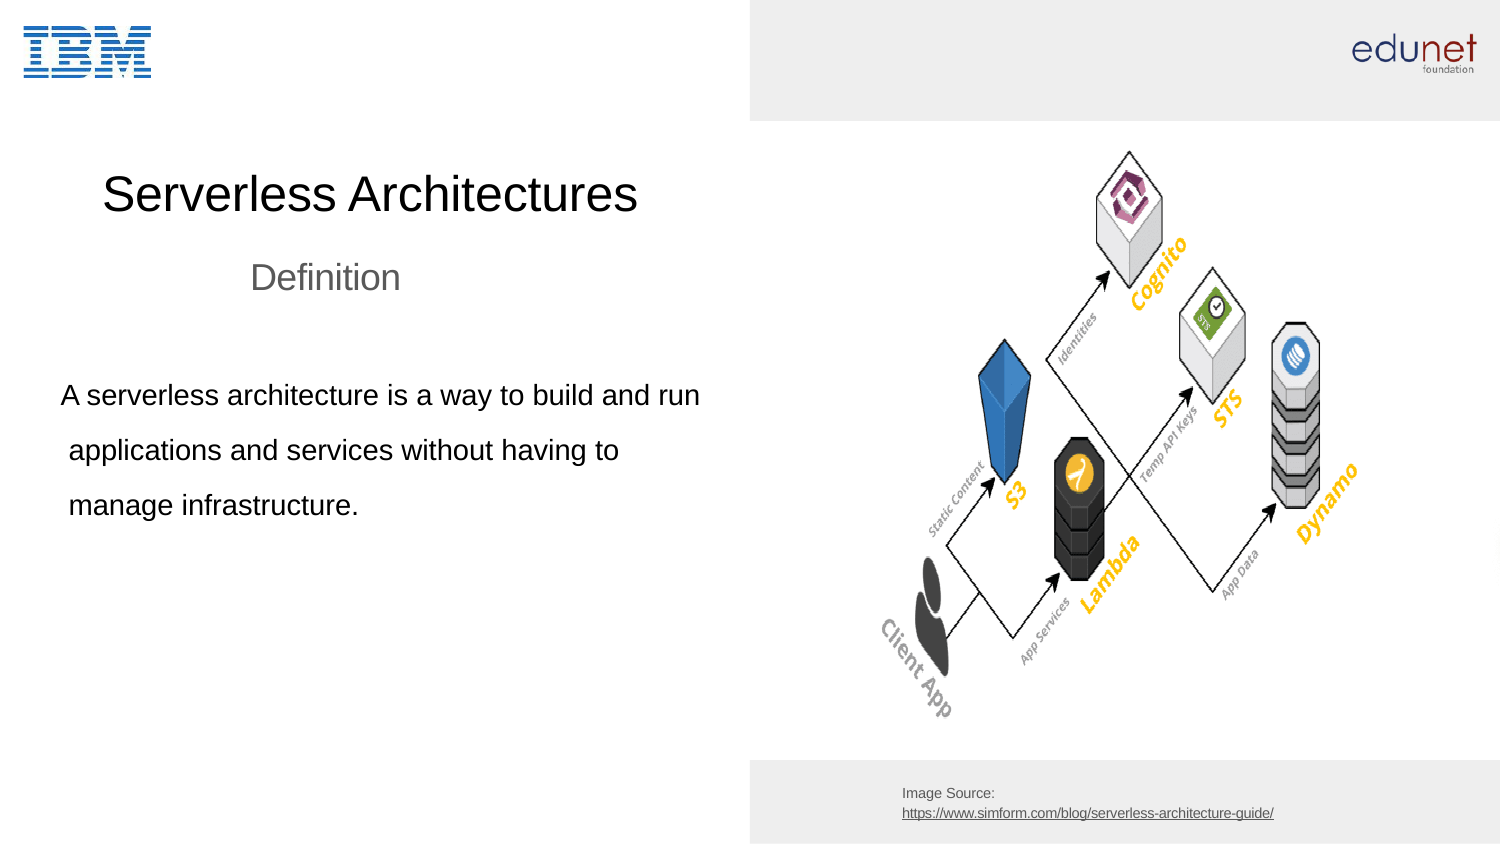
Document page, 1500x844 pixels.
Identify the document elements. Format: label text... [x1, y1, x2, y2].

picture [1350, 26, 1480, 78]
text_box Serverless Architectures [99, 159, 648, 222]
text_box Image Source: https://www.simform.com/blog/serverless-architecture-guide/ [899, 778, 1393, 822]
picture [737, 121, 1500, 760]
text_box A serverless architecture is a way to build and run applications and services without having to manage infrastructure. [58, 356, 727, 521]
text_box Definition [235, 246, 417, 306]
picture [23, 26, 151, 78]
